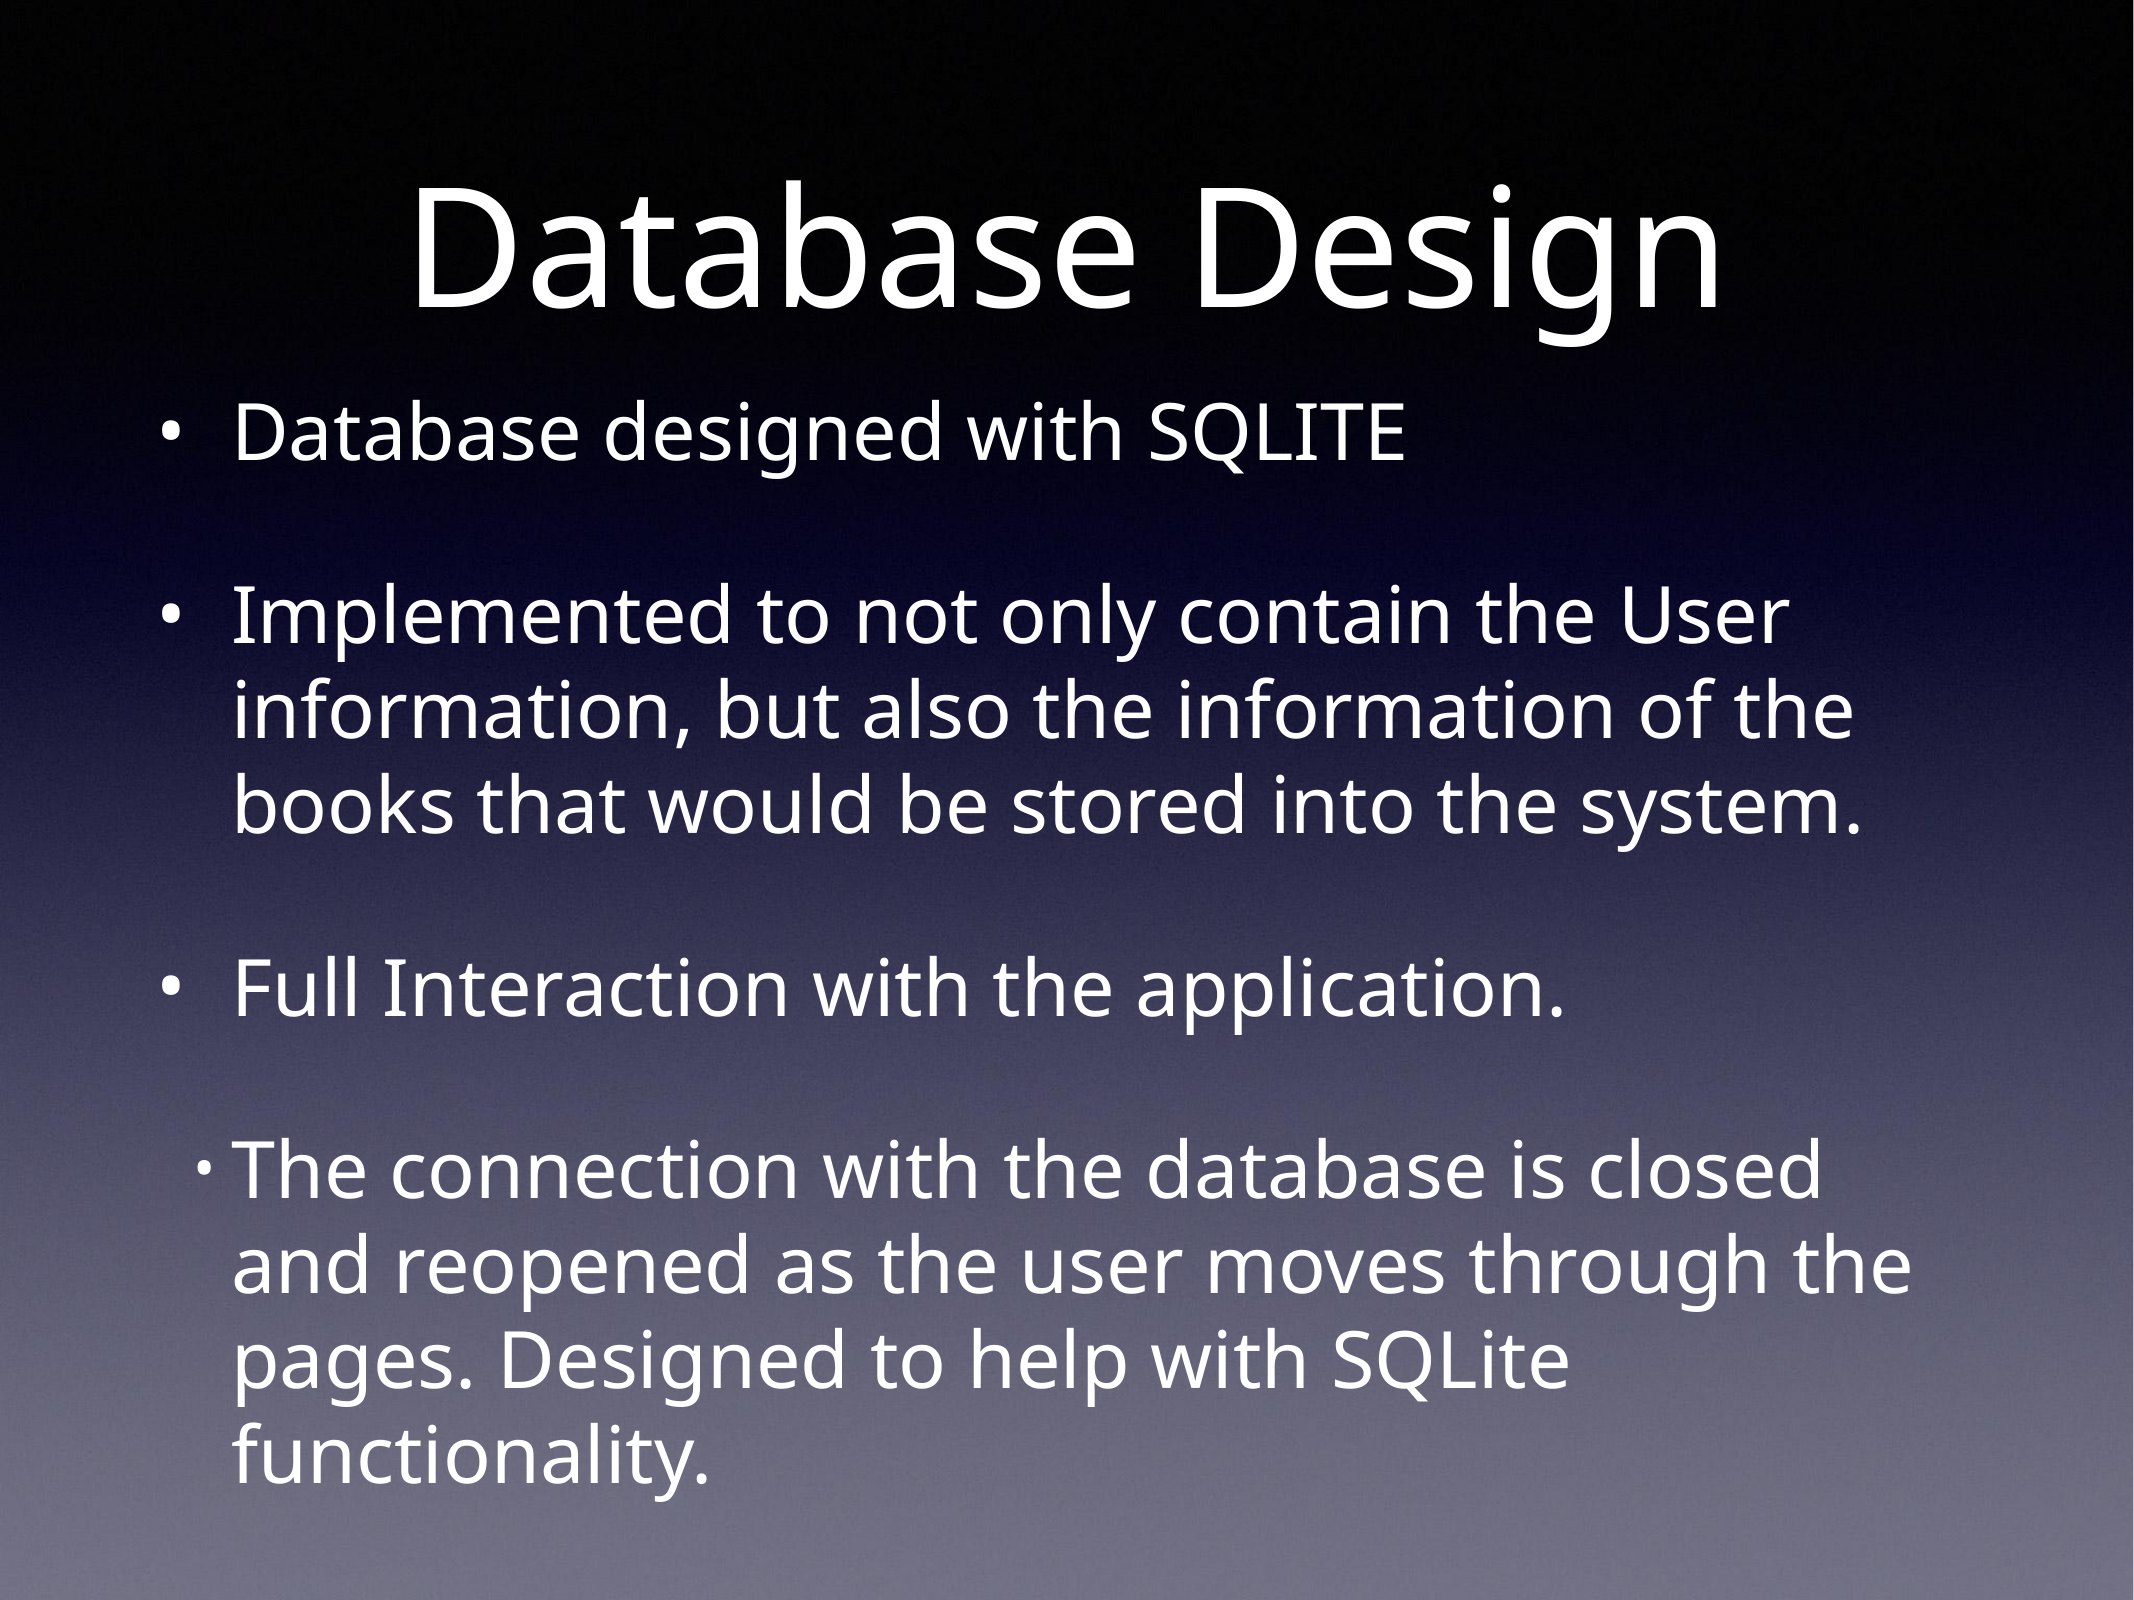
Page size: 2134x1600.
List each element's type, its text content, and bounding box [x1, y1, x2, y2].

picture [0, 0, 2134, 1600]
list Database designed with SQLITE Implemented to not only contain the User information, but also the information of the books that would be stored into the system. Full Interaction with the application. The connection with the database is closed and reopened as the user moves through the pages. Designed to help with SQLite functionality. [156, 425, 1978, 1457]
title Database Design [156, 66, 1978, 415]
